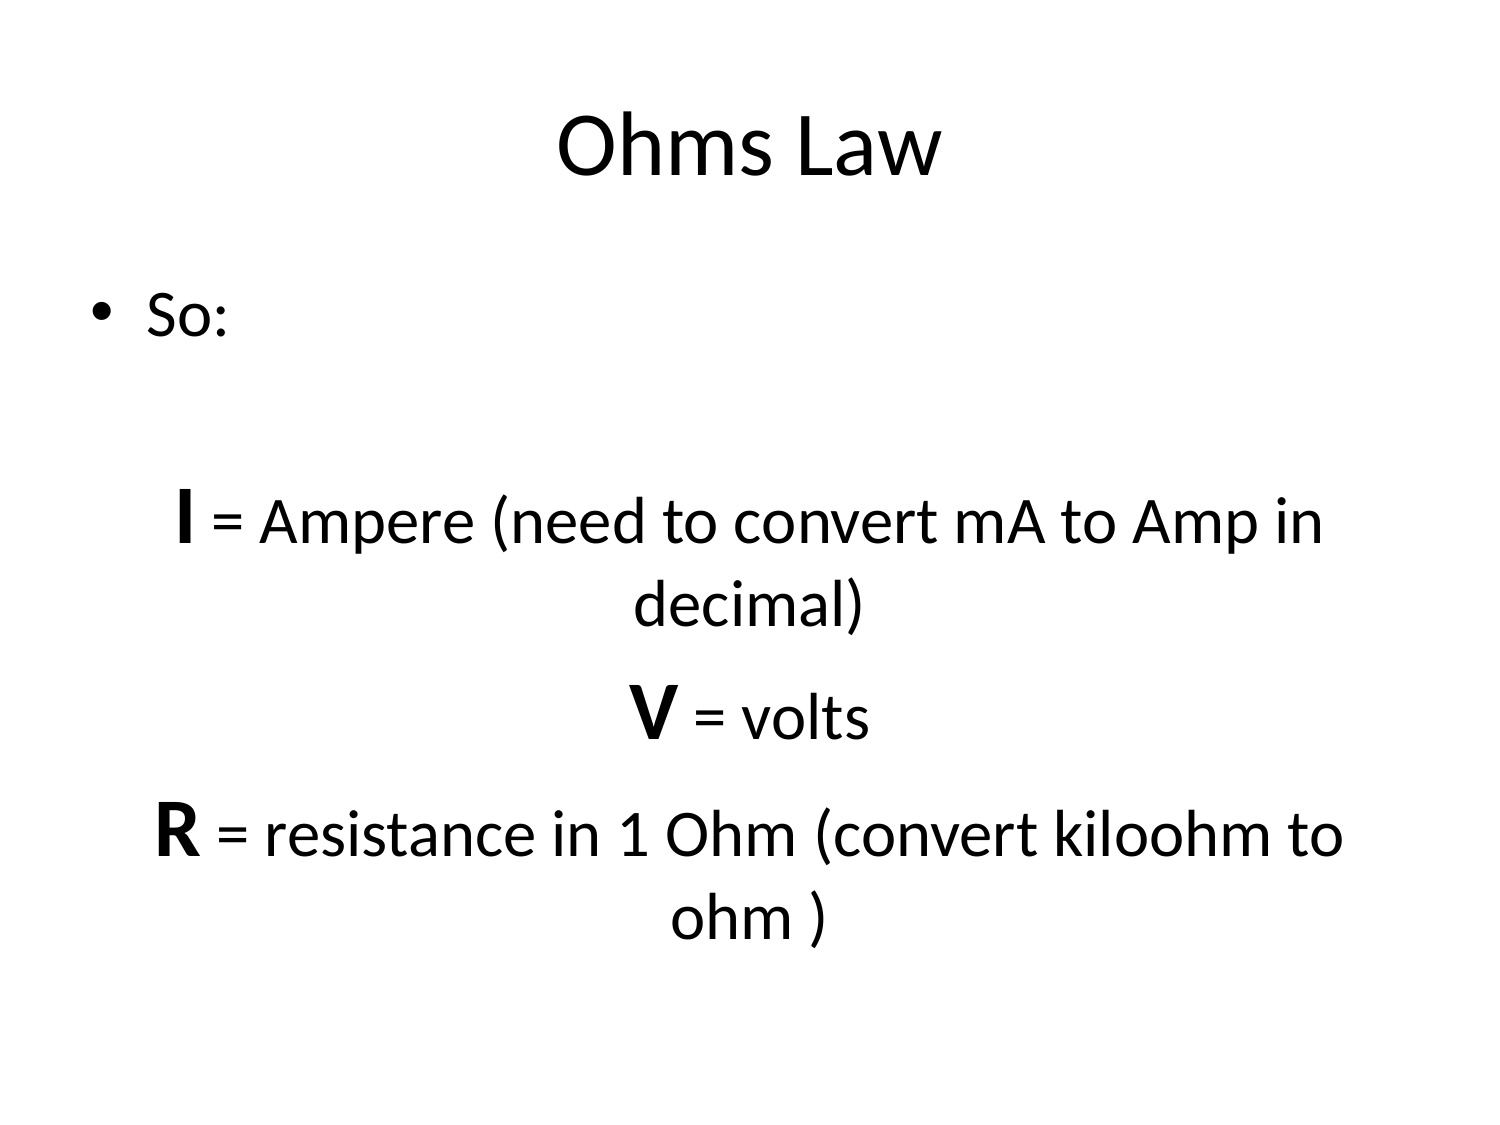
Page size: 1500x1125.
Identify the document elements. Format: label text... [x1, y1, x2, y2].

title Ohms Law [75, 45, 1425, 233]
list So: I = Ampere (need to convert mA to Amp in decimal) V = volts R = resistance in 1 Ohm (convert kiloohm to ohm ) [75, 262, 1425, 1005]
